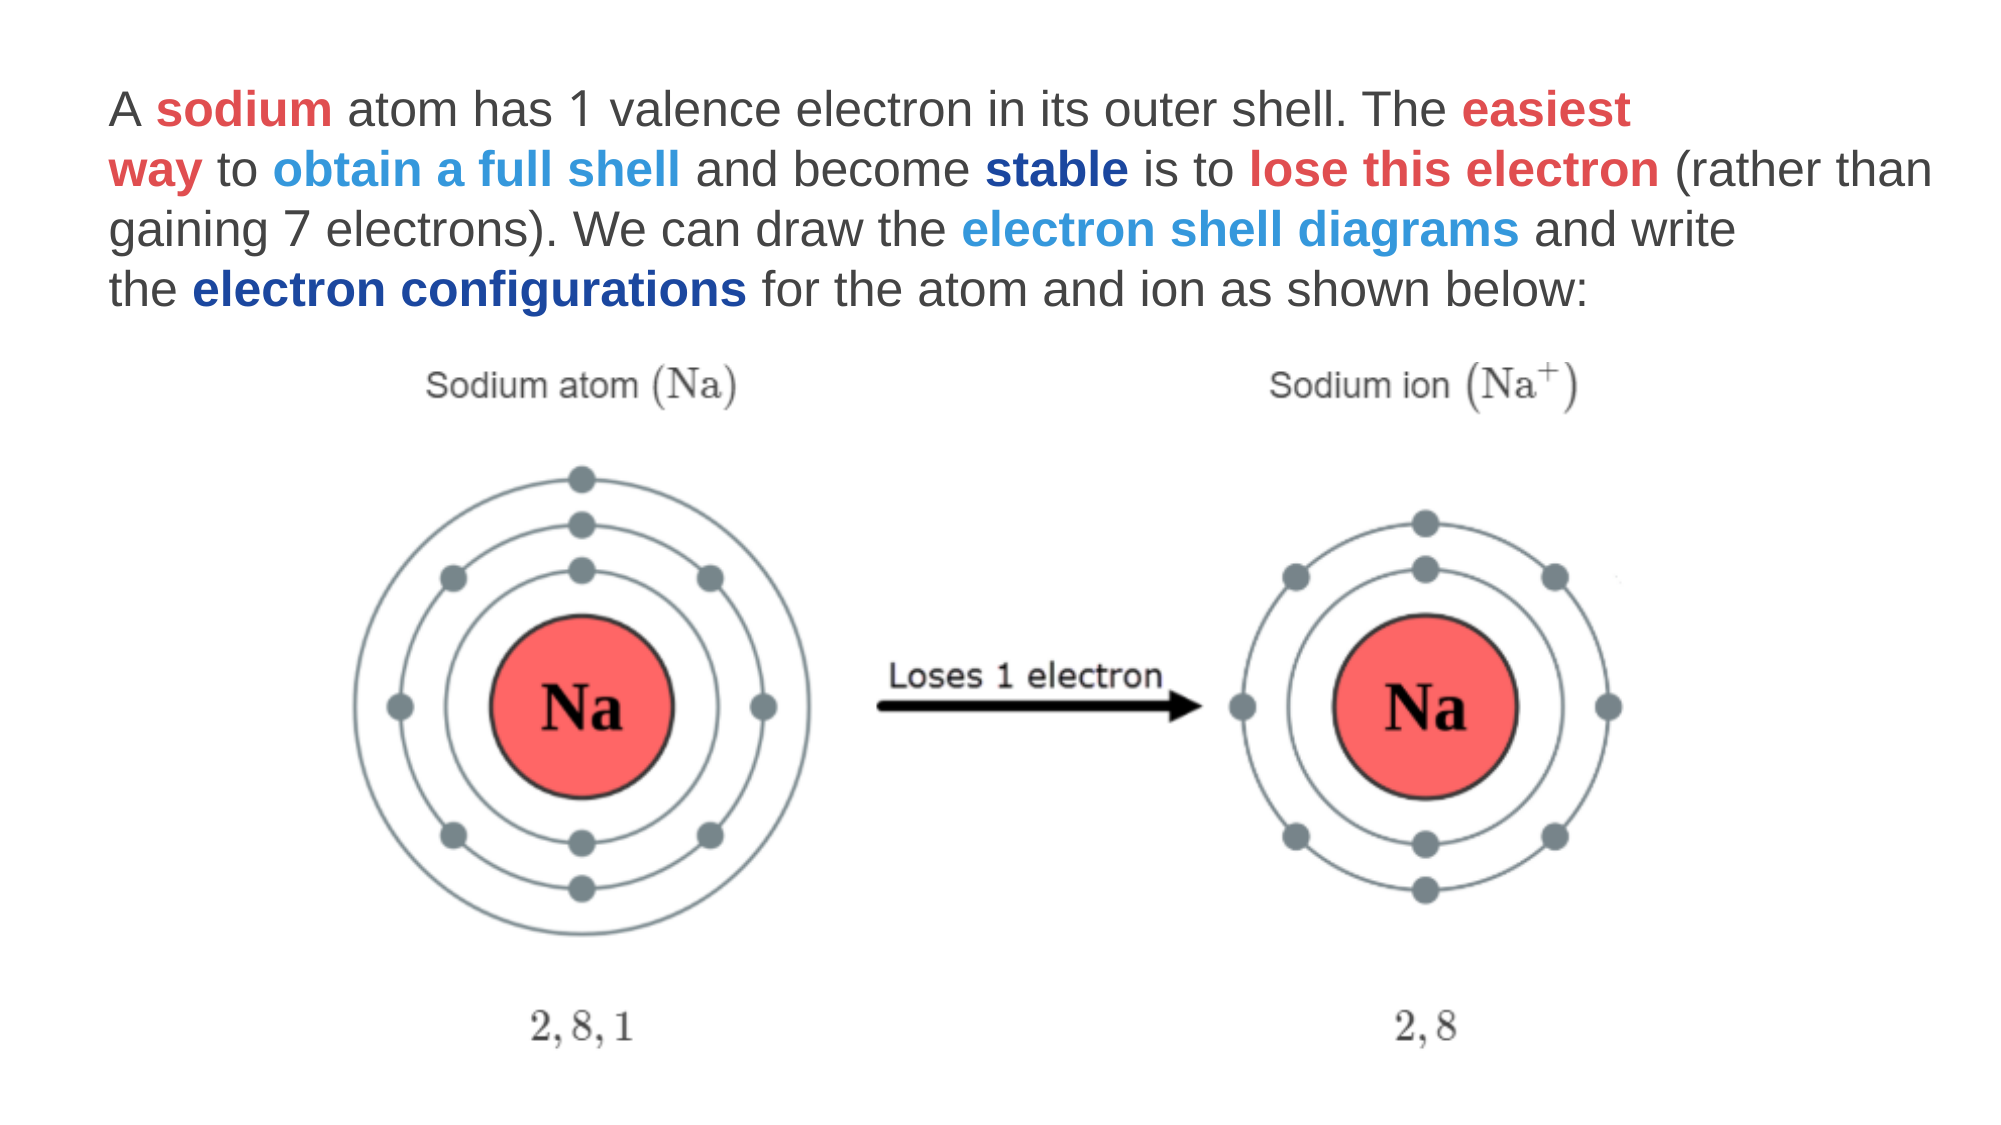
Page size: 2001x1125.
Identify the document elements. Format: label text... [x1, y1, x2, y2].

picture [310, 362, 1740, 1061]
text_box A sodium atom has 1 valence electron in its outer shell. The easiest way to obtain a full shell and become stable is to lose this electron (rather than gaining 7 electrons). We can draw the electron shell diagrams and write the electron configurations for the atom and ion as shown below: [93, 68, 1957, 324]
